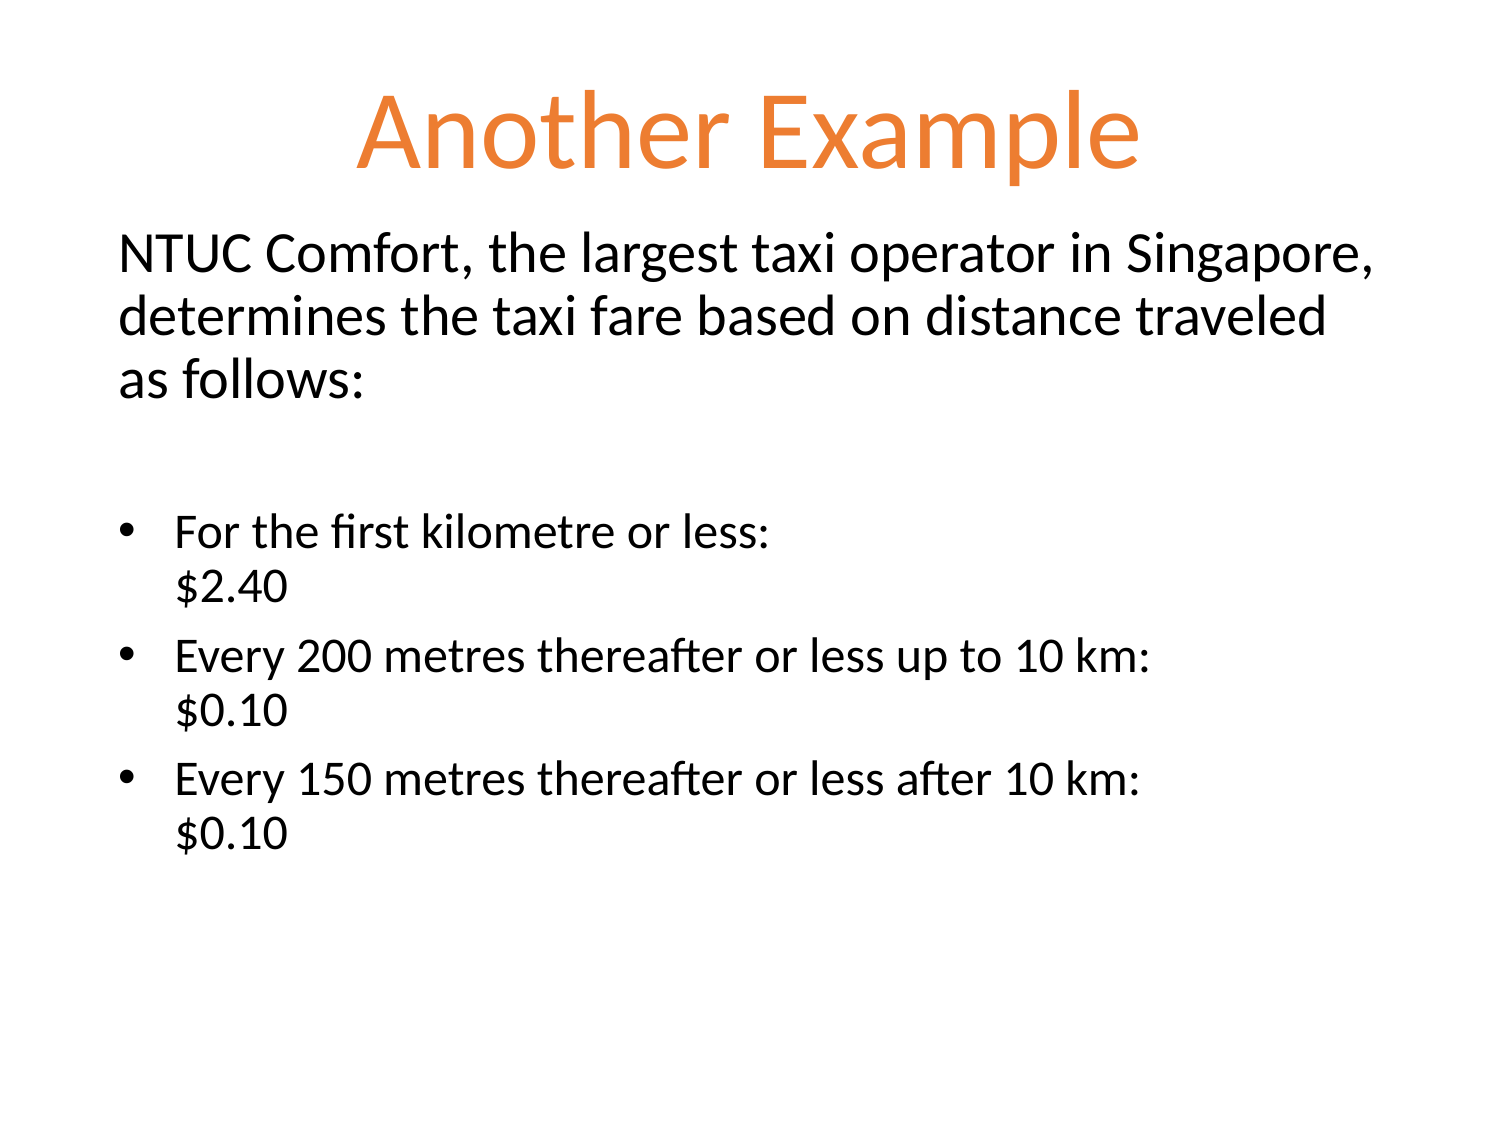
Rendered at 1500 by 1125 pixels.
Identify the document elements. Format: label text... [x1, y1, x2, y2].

list NTUC Comfort, the largest taxi operator in Singapore, determines the taxi fare based on distance traveled as follows: For the first kilometre or less: $2.40 Every 200 metres thereafter or less up to 10 km: $0.10 Every 150 metres thereafter or less after 10 km: $0.10 [103, 215, 1397, 1014]
title Another Example [103, 59, 1397, 204]
